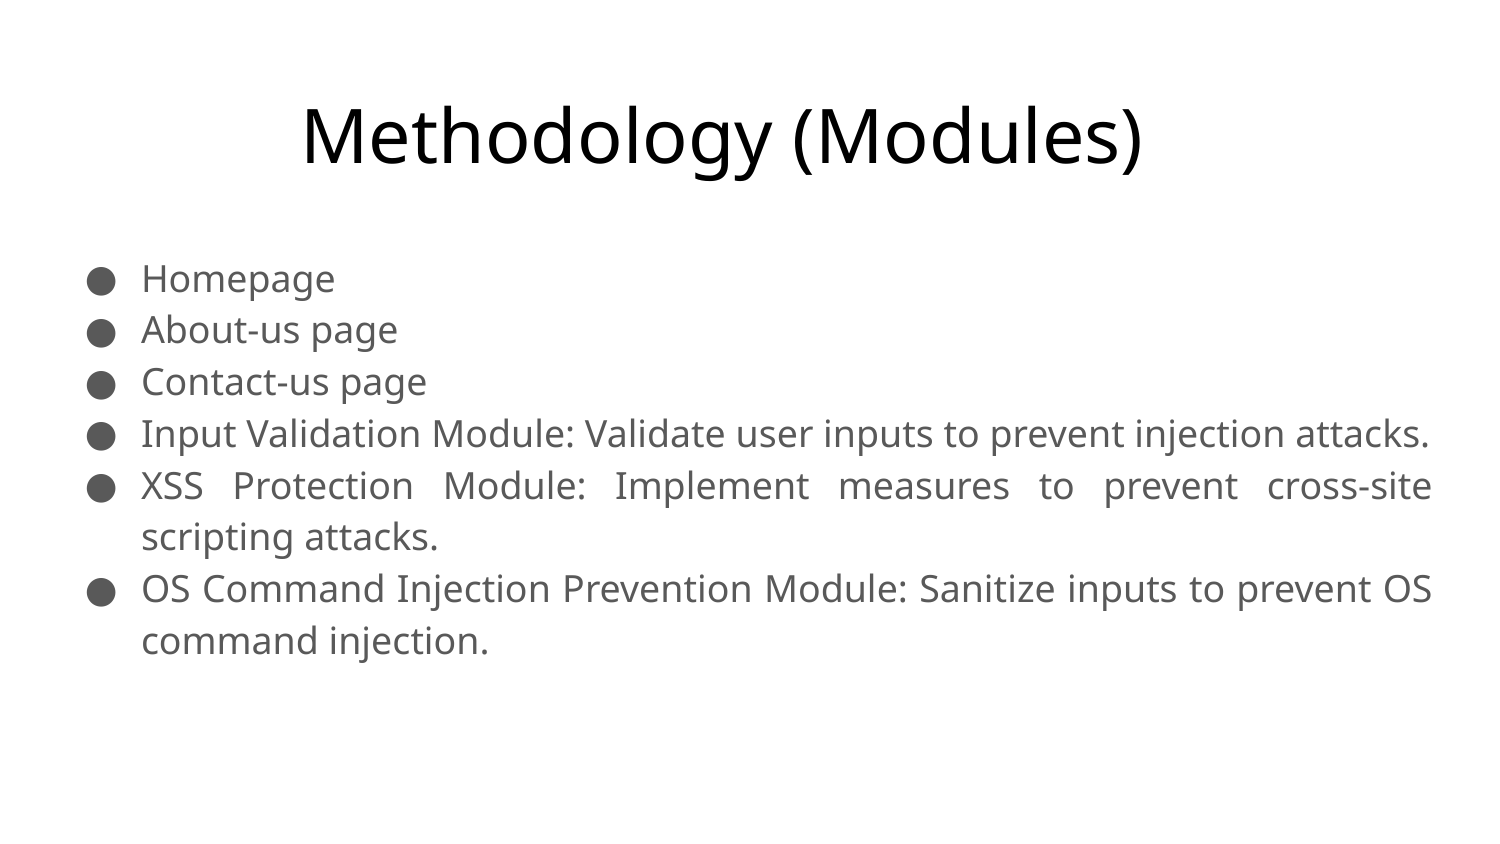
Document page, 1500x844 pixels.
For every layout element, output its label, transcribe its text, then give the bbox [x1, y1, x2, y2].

list Homepage About-us page Contact-us page Input Validation Module: Validate user inputs to prevent injection attacks. XSS Protection Module: Implement measures to prevent cross-site scripting attacks. OS Command Injection Prevention Module: Sanitize inputs to prevent OS command injection. [51, 221, 1449, 844]
title Methodology (Modules) [285, 72, 1215, 189]
